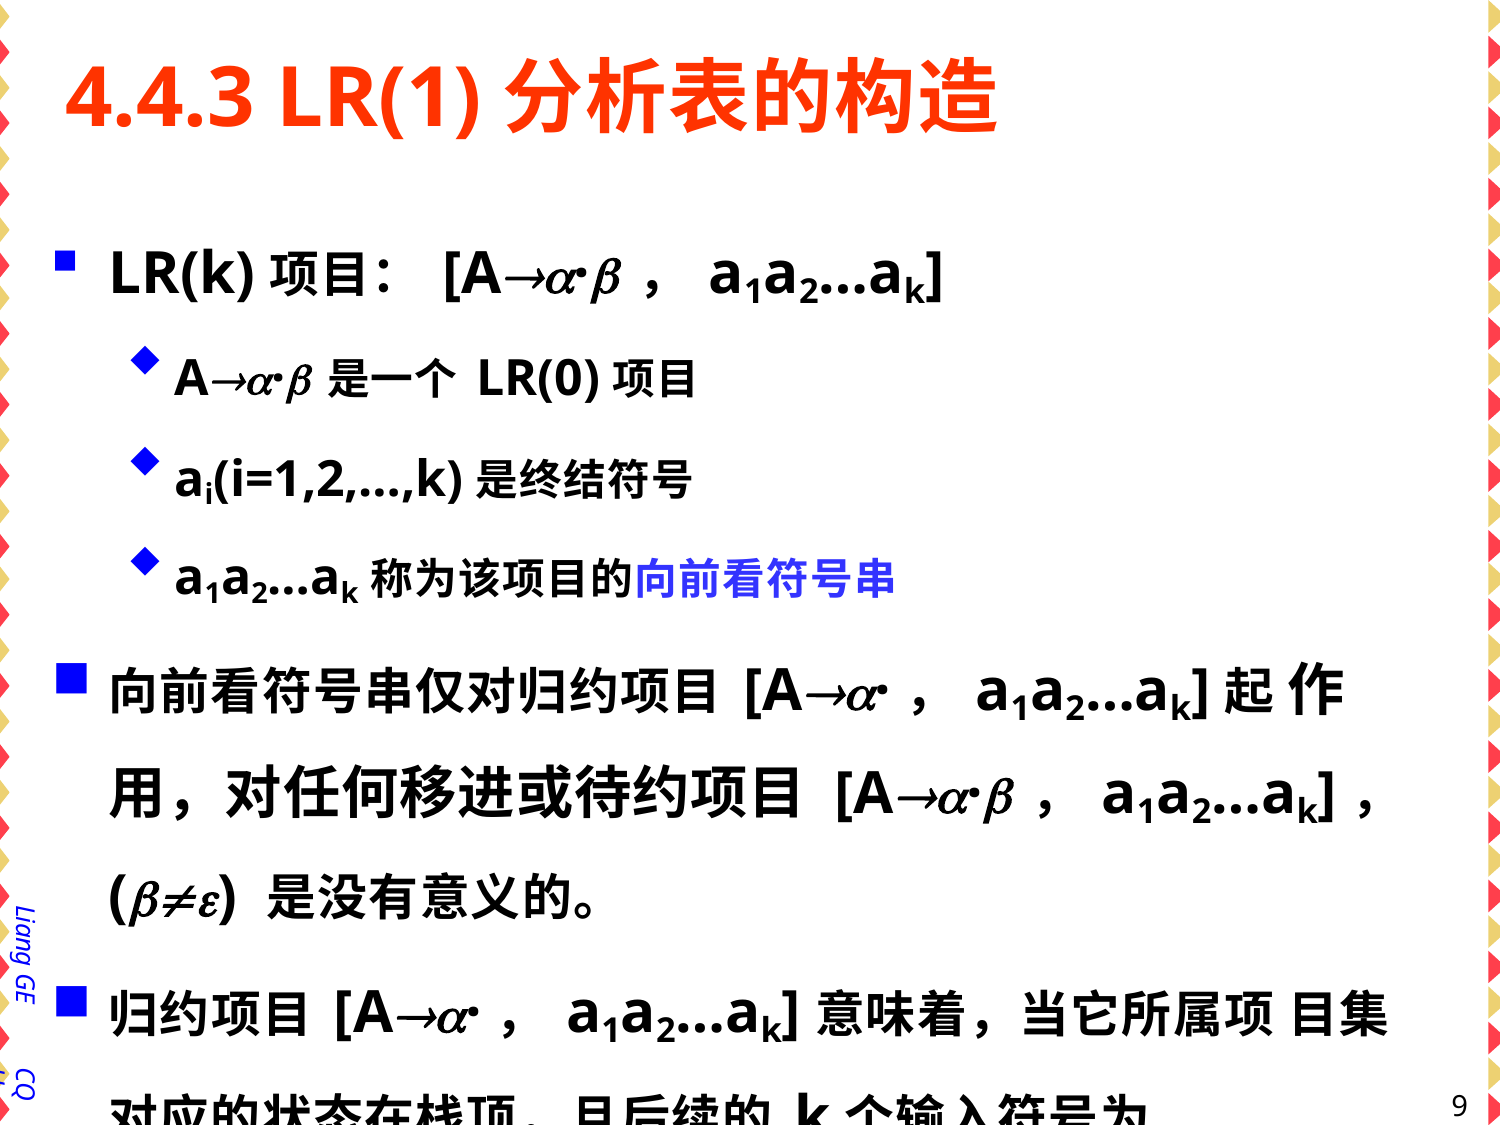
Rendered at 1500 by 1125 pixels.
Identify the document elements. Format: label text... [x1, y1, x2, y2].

text_box Liang GE [10, 902, 41, 1007]
title 4.4.3 LR(1)分析表的构造 [62, 41, 1104, 192]
text_box LR(k)项目：[A·，a1a2…ak] A·是一个LR(0)项目 ai(i=1,2,…,k)是终结符号 a1a2…ak称为该项目的向前看符号串 向前看符号串仅对归约项目[A·，a1a2…ak]起 作用，对任何移进或待约项目 [A·，a1a2…ak]，() 是没有意义的。 归约项目[A·，a1a2…ak]意味着，当它所属项 目集对应的状态在栈顶，且后续的k个输入符号为 a1a2…ak时，才允许把栈顶的文法符号串归约为A。 [44, 192, 1500, 1125]
text_box CQU [10, 1065, 41, 1107]
